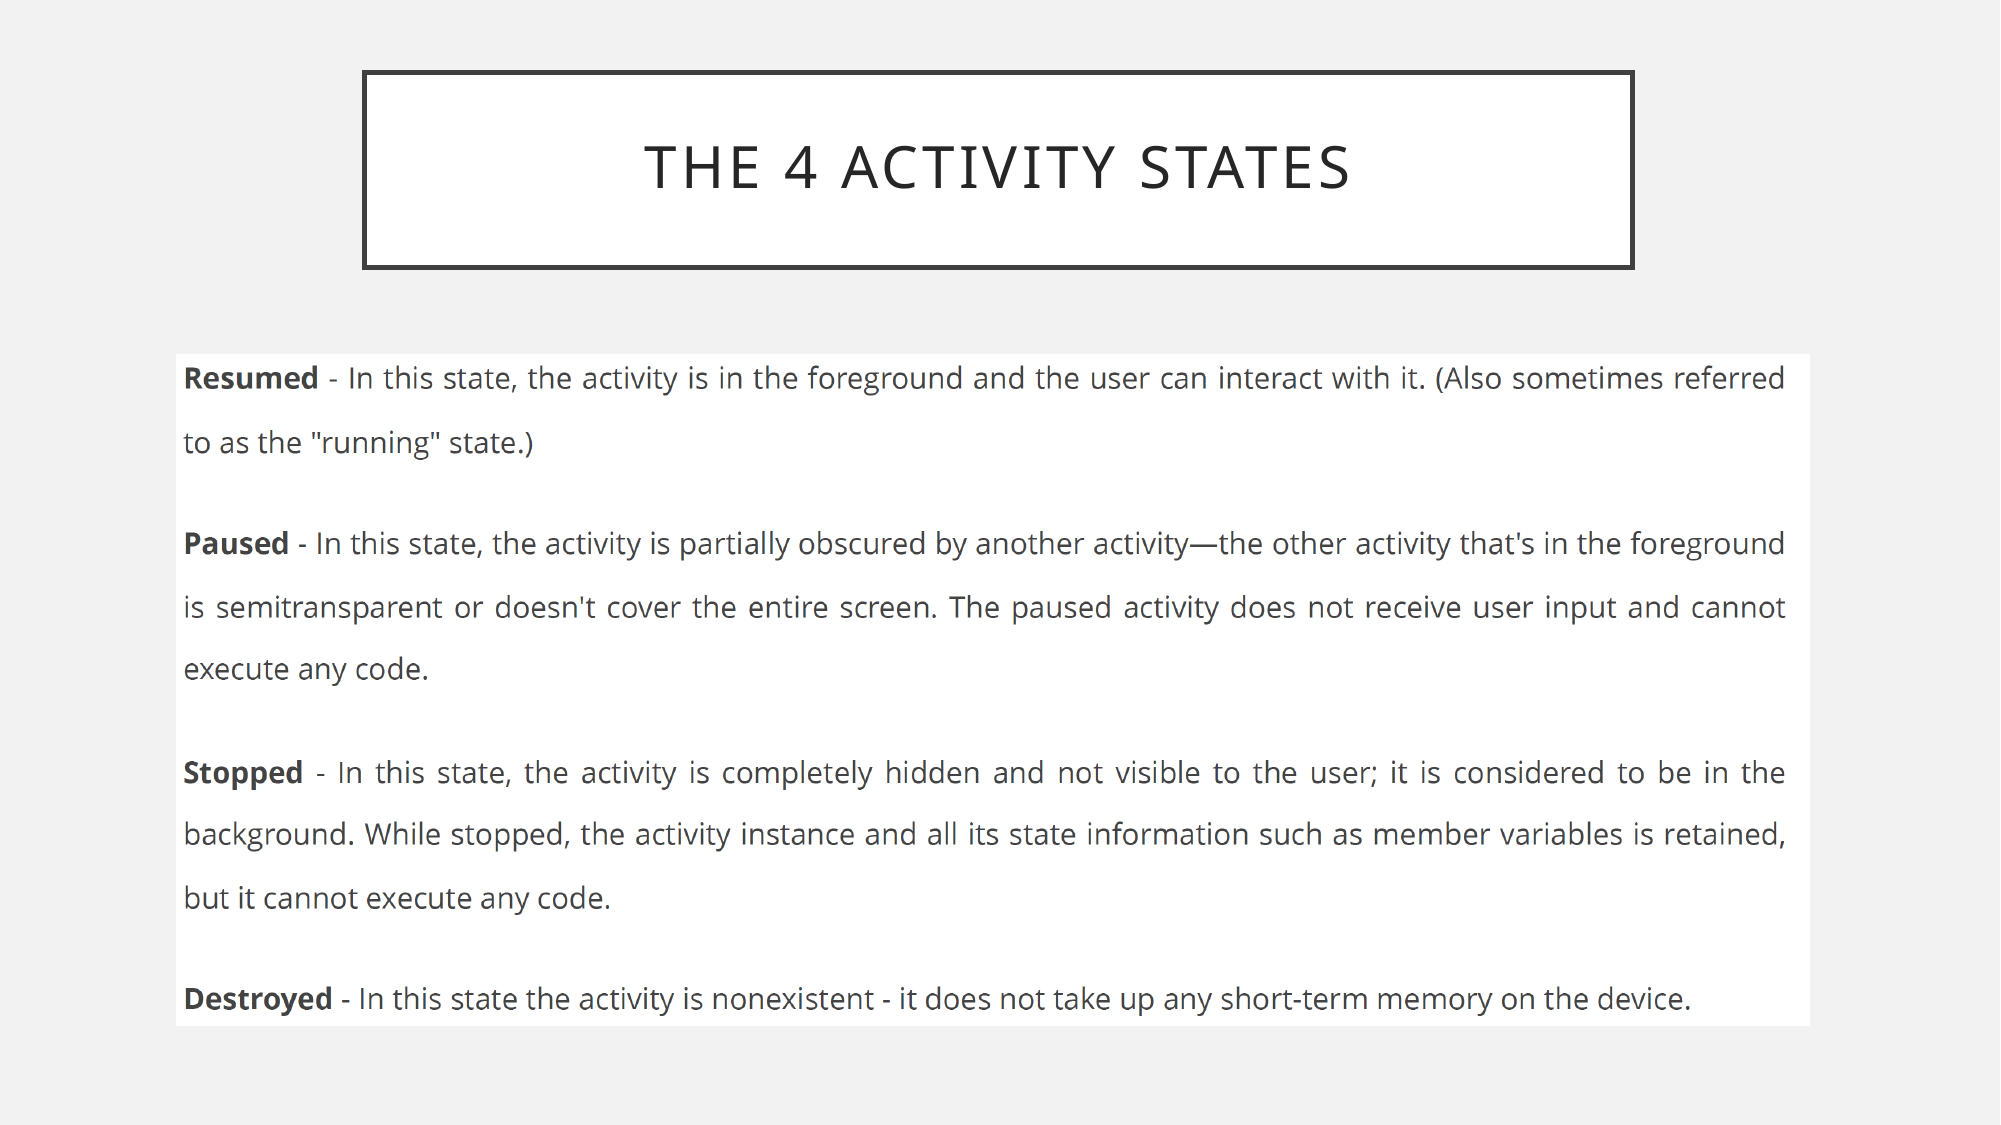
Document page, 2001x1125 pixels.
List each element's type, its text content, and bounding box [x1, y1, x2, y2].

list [176, 354, 1810, 1026]
title The 4 activity states [362, 70, 1635, 270]
